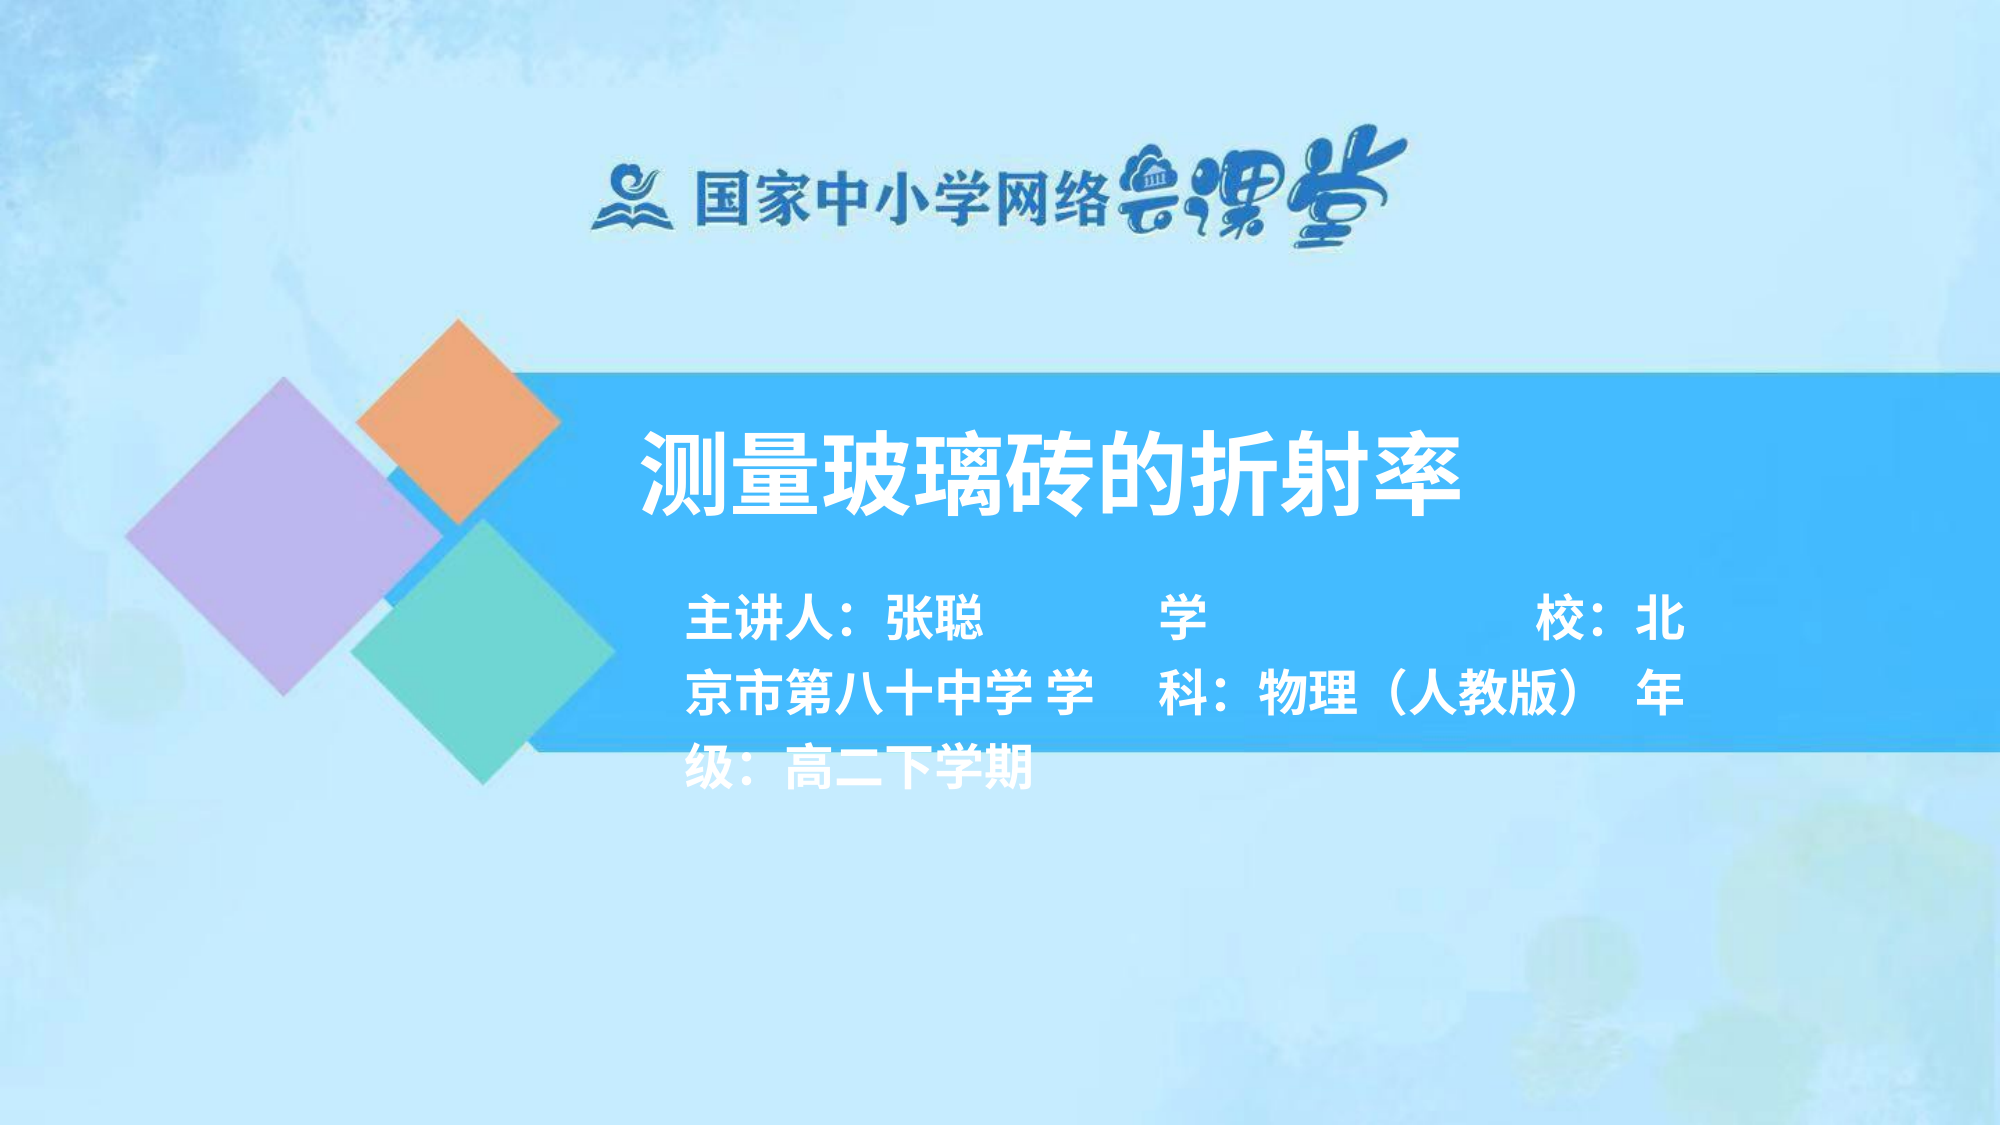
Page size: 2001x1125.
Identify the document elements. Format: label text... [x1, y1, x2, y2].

subtitle 主讲人：张聪 学 校：北京市第八十中学 学 科：物理（人教版） 年 级：高二下学期 [285, 570, 1715, 1125]
picture [0, 0, 2000, 1125]
title 测量玻璃砖的折射率 [534, 414, 1466, 570]
